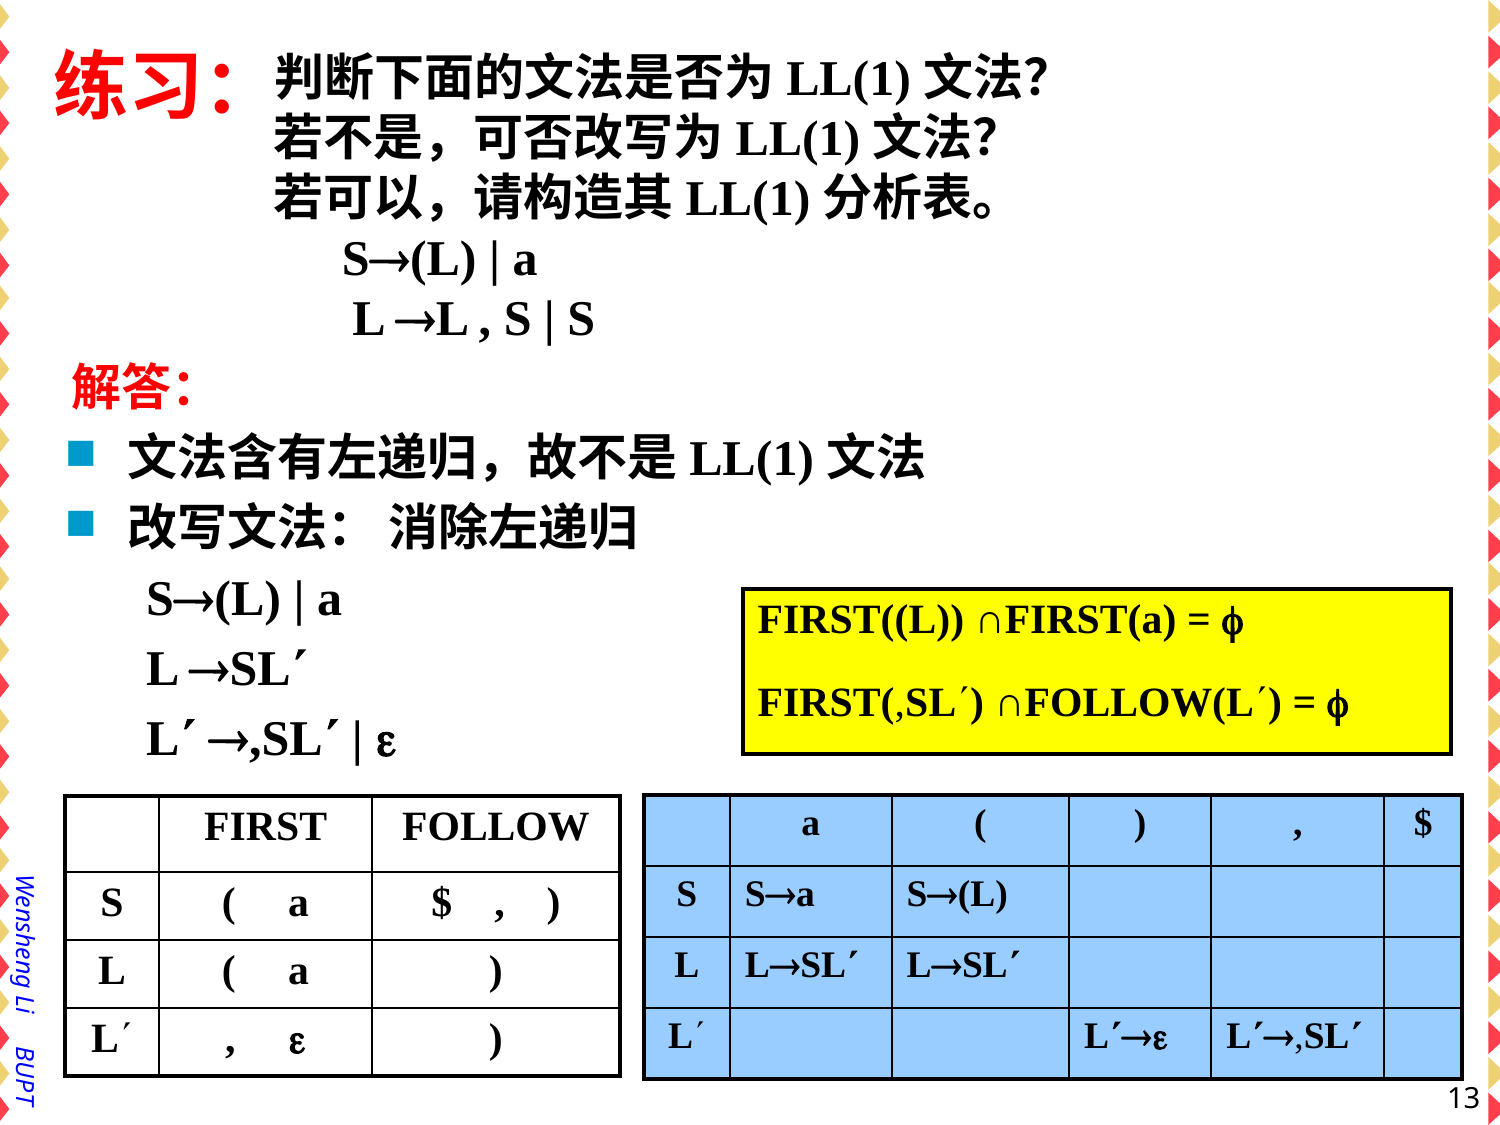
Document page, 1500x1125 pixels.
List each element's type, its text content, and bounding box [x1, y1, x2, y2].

table_header a [731, 797, 891, 865]
table_header $ [1385, 797, 1460, 865]
table_cell [1385, 1009, 1460, 1077]
table_cell [893, 1009, 1068, 1077]
table_cell [1212, 867, 1383, 936]
table_cell [1070, 867, 1210, 936]
table_header , [1212, 797, 1383, 865]
table_cell LSL [731, 938, 891, 1007]
table_cell ( a [160, 941, 371, 1007]
table_cell L [67, 941, 158, 1007]
table_header ) [1070, 797, 1210, 865]
table_cell ( a [160, 873, 371, 939]
table_cell LSL [893, 938, 1068, 1007]
list 判断下面的文法是否为LL(1)文法？ 若不是，可否改写为LL(1)文法？ 若可以，请构造其LL(1)分析表。 S(L) | a L L , S | S 解答： 文法含有左递归，故不是LL(1)文法 改写文法： 消除左递归 S(L) | a L SL L ,SL |  [56, 38, 1466, 747]
table_cell L [67, 1009, 158, 1074]
table_cell S [646, 867, 729, 936]
table_cell L,SL [1212, 1009, 1383, 1077]
table_cell [1385, 867, 1460, 936]
table_cell ) [373, 941, 618, 1007]
table_header FIRST [160, 798, 371, 871]
table_cell L [1070, 1009, 1210, 1077]
table_header [646, 797, 729, 865]
table_cell S(L) [893, 867, 1068, 936]
table_header [67, 798, 158, 871]
table_header FOLLOW [373, 798, 618, 871]
table_header FIRST((L)) ∩FIRST(a) =  [745, 591, 1449, 672]
table_cell L [646, 1009, 729, 1077]
table_cell Sa [731, 867, 891, 936]
table_cell FIRST(,SL) ∩FOLLOW(L) =  [745, 672, 1449, 752]
table_header ( [893, 797, 1068, 865]
table_cell [731, 1009, 891, 1077]
table_cell ,  [160, 1009, 371, 1074]
table_cell S [67, 873, 158, 939]
title 练习： [38, 24, 1452, 144]
table_cell L [646, 938, 729, 1007]
table_cell [1212, 938, 1383, 1007]
table_cell ) [373, 1009, 618, 1074]
slide_number 13 [1377, 1071, 1496, 1117]
table_cell $ , ) [373, 873, 618, 939]
table_cell [1385, 938, 1460, 1007]
table_cell [1070, 938, 1210, 1007]
